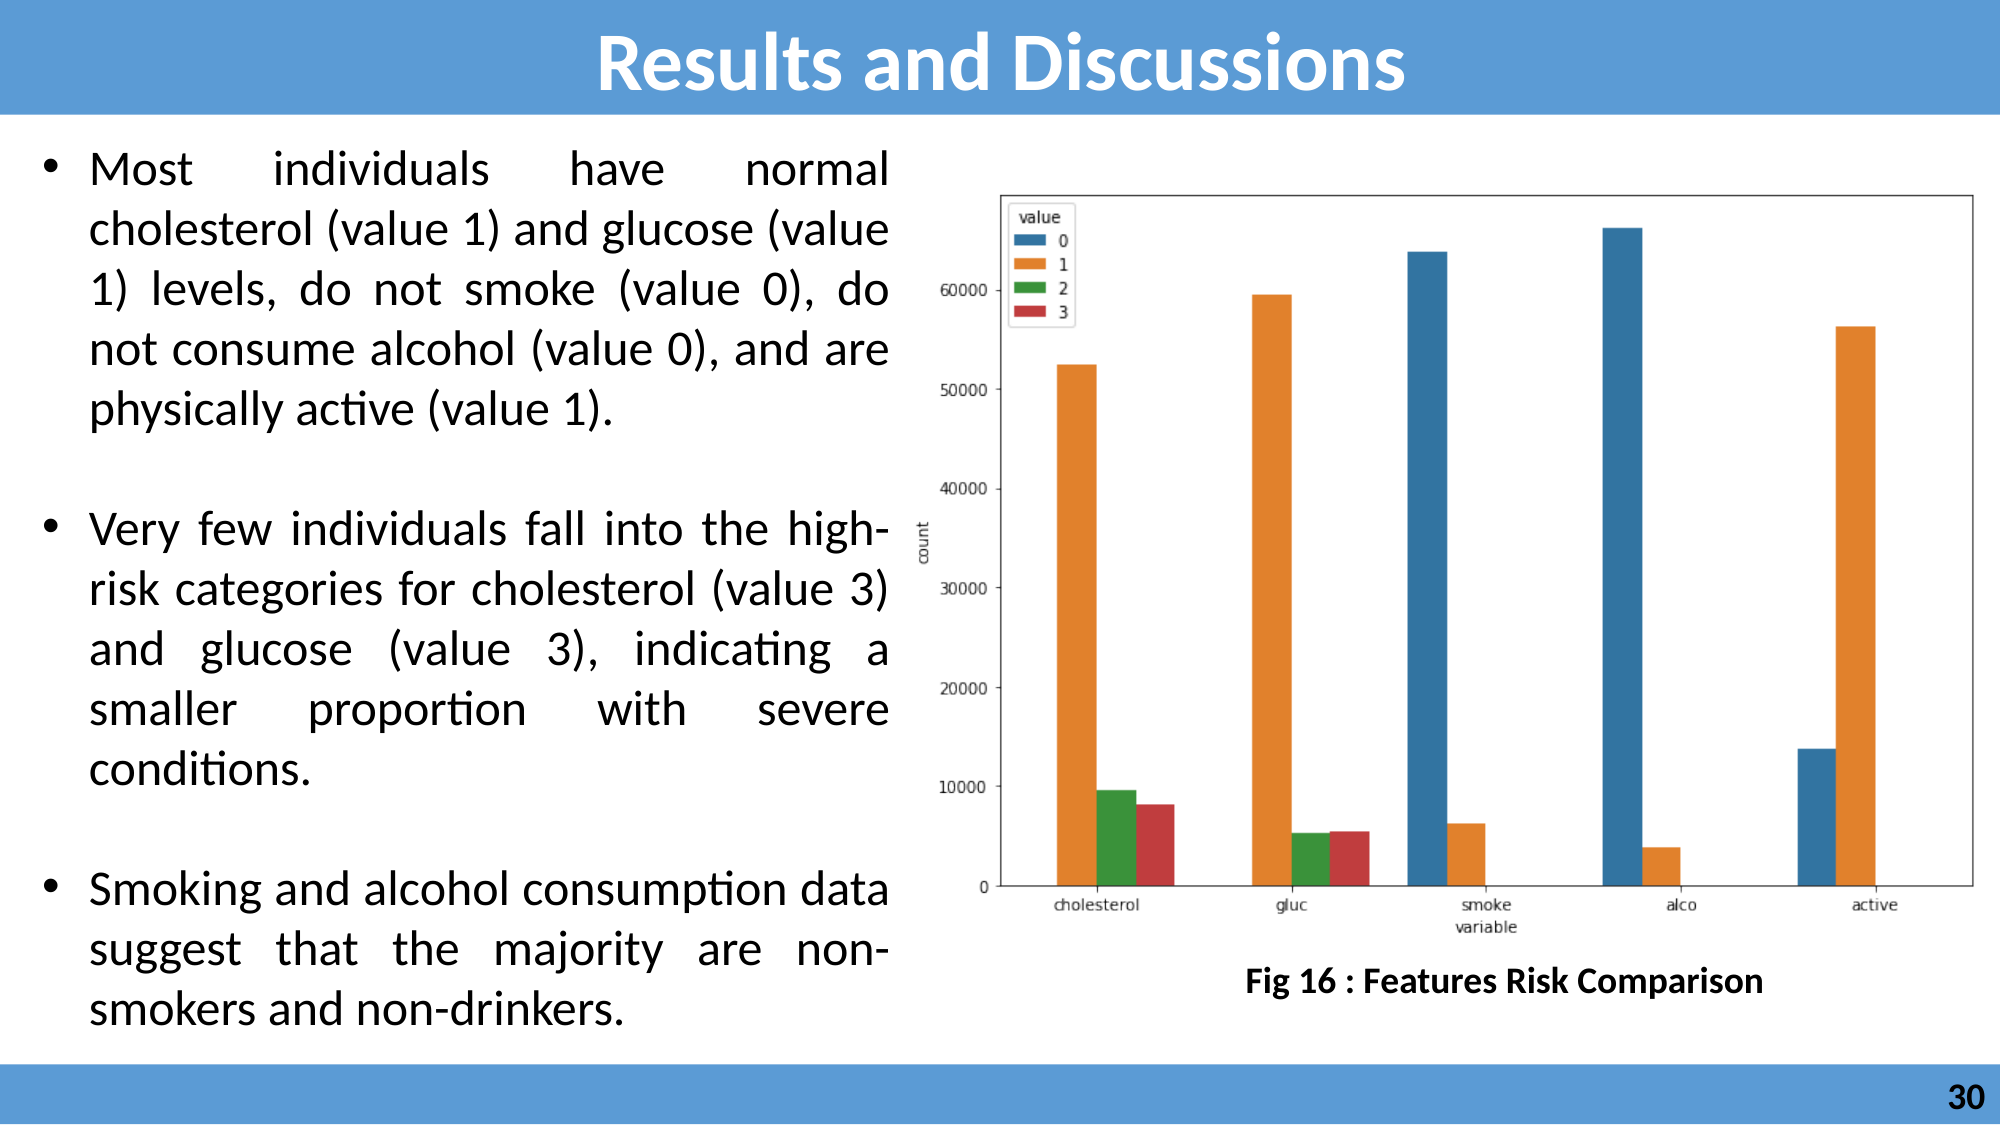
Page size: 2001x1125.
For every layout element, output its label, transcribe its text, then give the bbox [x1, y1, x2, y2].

text_box Most individuals have normal cholesterol (value 1) and glucose (value 1) levels, do not smoke (value 0), do not consume alcohol (value 0), and are physically active (value 1). Very few individuals fall into the high-risk categories for cholesterol (value 3) and glucose (value 3), indicating a smaller proportion with severe conditions. Smoking and alcohol consumption data suggest that the majority are non-smokers and non-drinkers. [27, 128, 905, 1043]
text_box Fig 16 : Features Risk Comparison [1094, 948, 1911, 1008]
text_box 30 [0, 1064, 2000, 1125]
picture [904, 179, 1990, 946]
text_box Results and Discussions [0, 0, 2000, 115]
